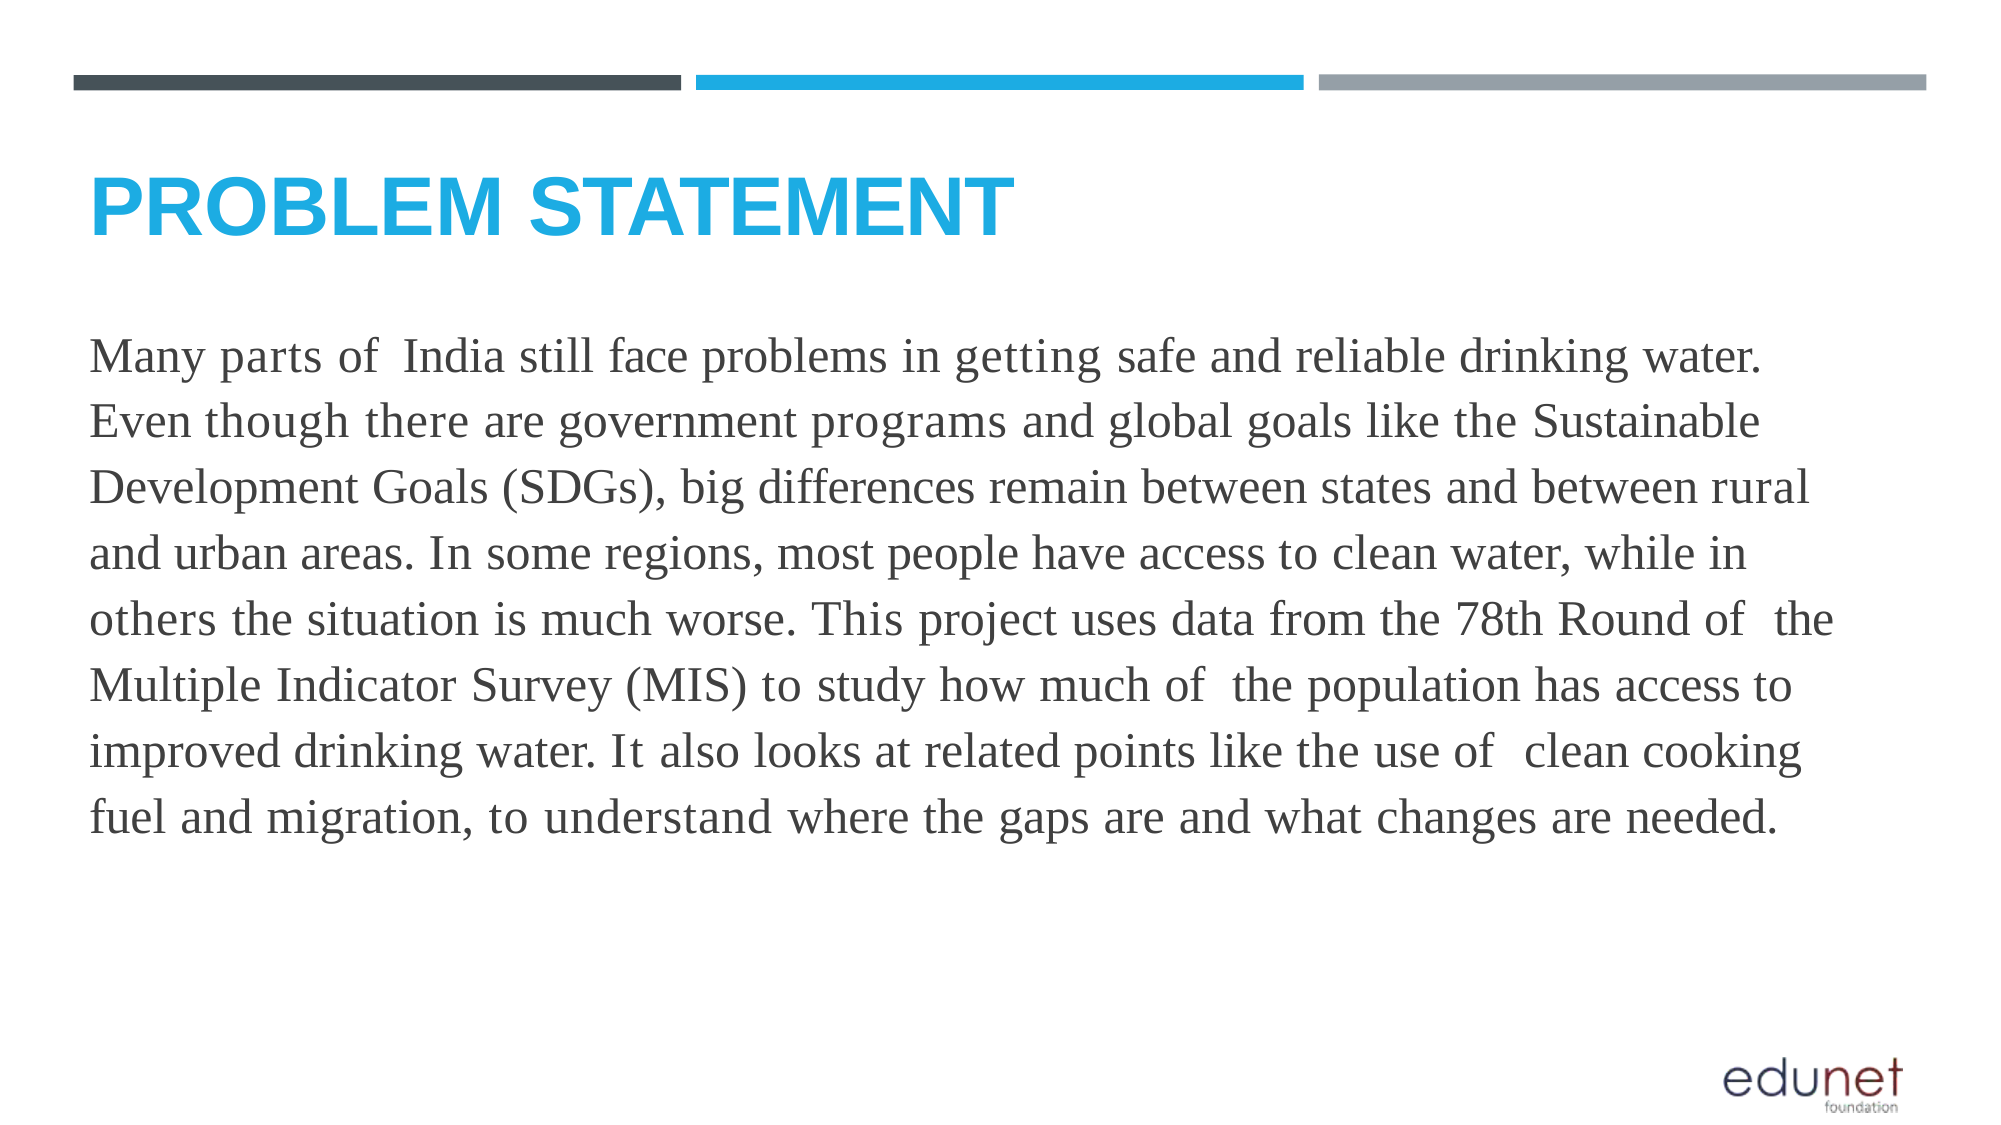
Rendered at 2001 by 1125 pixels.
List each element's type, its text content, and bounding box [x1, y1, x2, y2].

text_box Many parts of India still face problems in getting safe and reliable drinking water. Even though there are government programs and global goals like the Sustainable Development Goals (SDGs), big differences remain between states and between rural and urban areas. In some regions, most people have access to clean water, while in others the situation is much worse. This project uses data from the 78th Round of the Multiple Indicator Survey (MIS) to study how much of the population has access to improved drinking water. It also looks at related points like the use of clean cooking fuel and migration, to understand where the gaps are and what changes are needed. [87, 313, 1839, 844]
title PROBLEM STATEMENT [87, 149, 1029, 313]
picture [1723, 1057, 1903, 1113]
